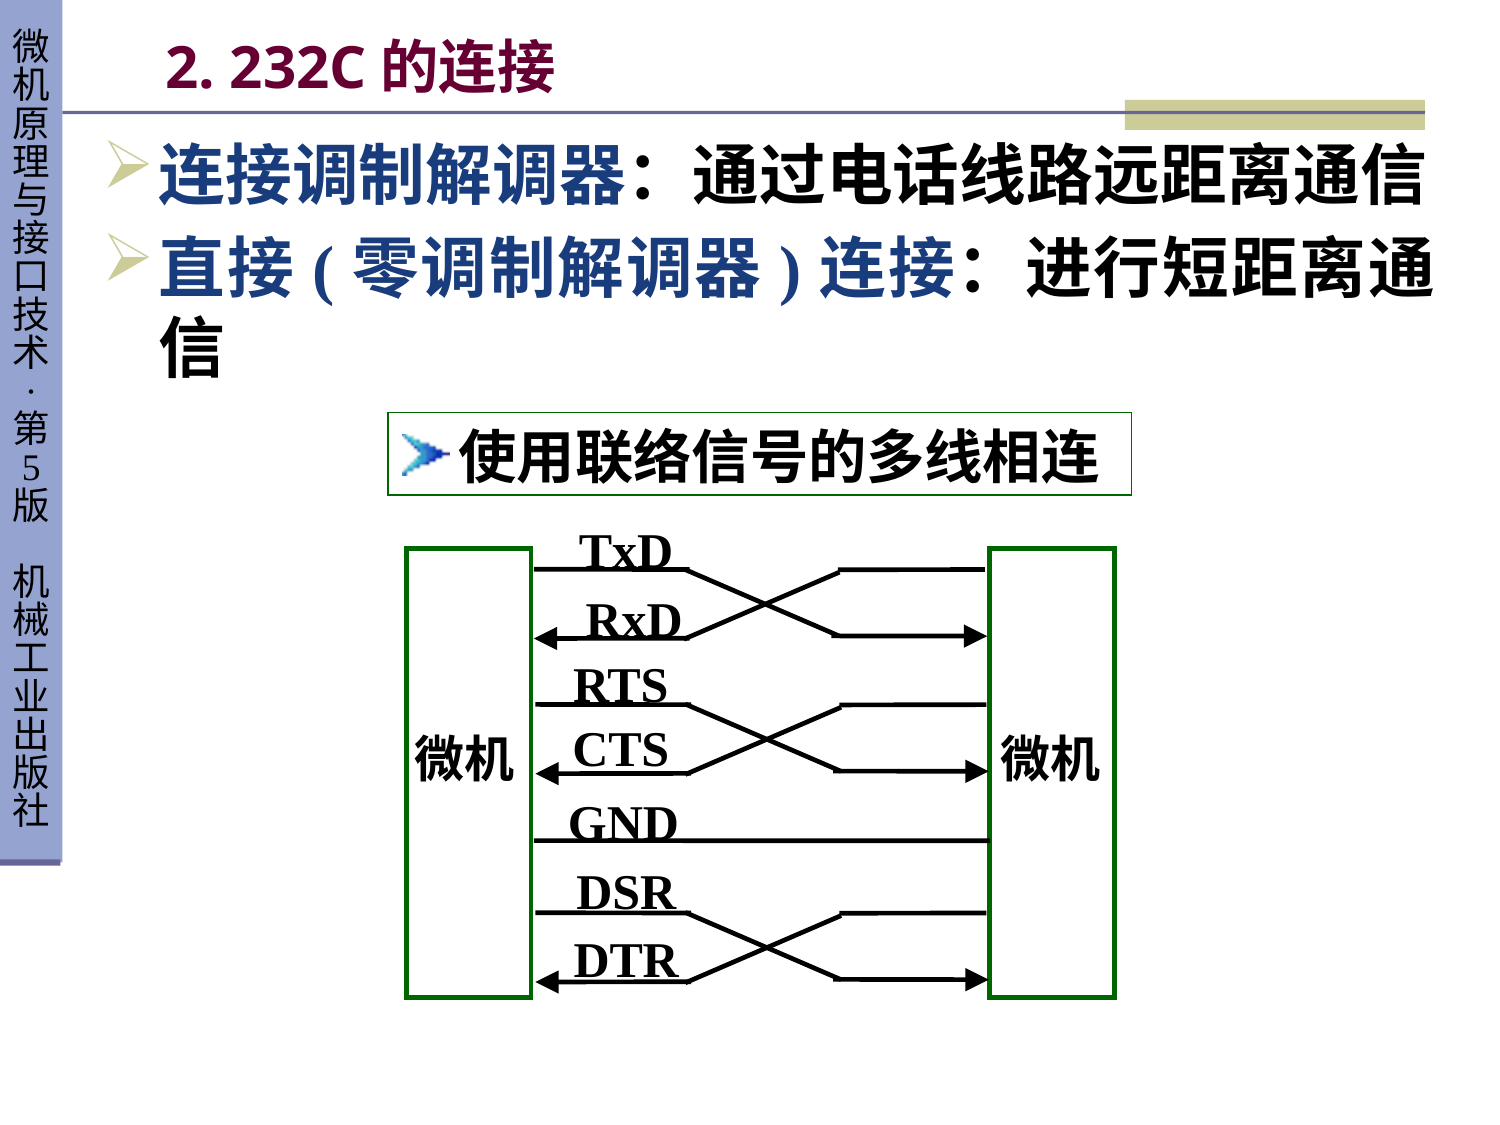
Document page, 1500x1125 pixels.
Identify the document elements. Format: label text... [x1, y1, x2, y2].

picture [402, 434, 450, 476]
title 2. 232C的连接 [149, 24, 1426, 105]
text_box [374, 516, 1115, 998]
list 连接调制解调器：通过电话线路远距离通信 直接(零调制解调器)连接：进行短距离通信 [87, 124, 1451, 1051]
text_box 使用联络信号的多线相连 [387, 412, 1132, 496]
